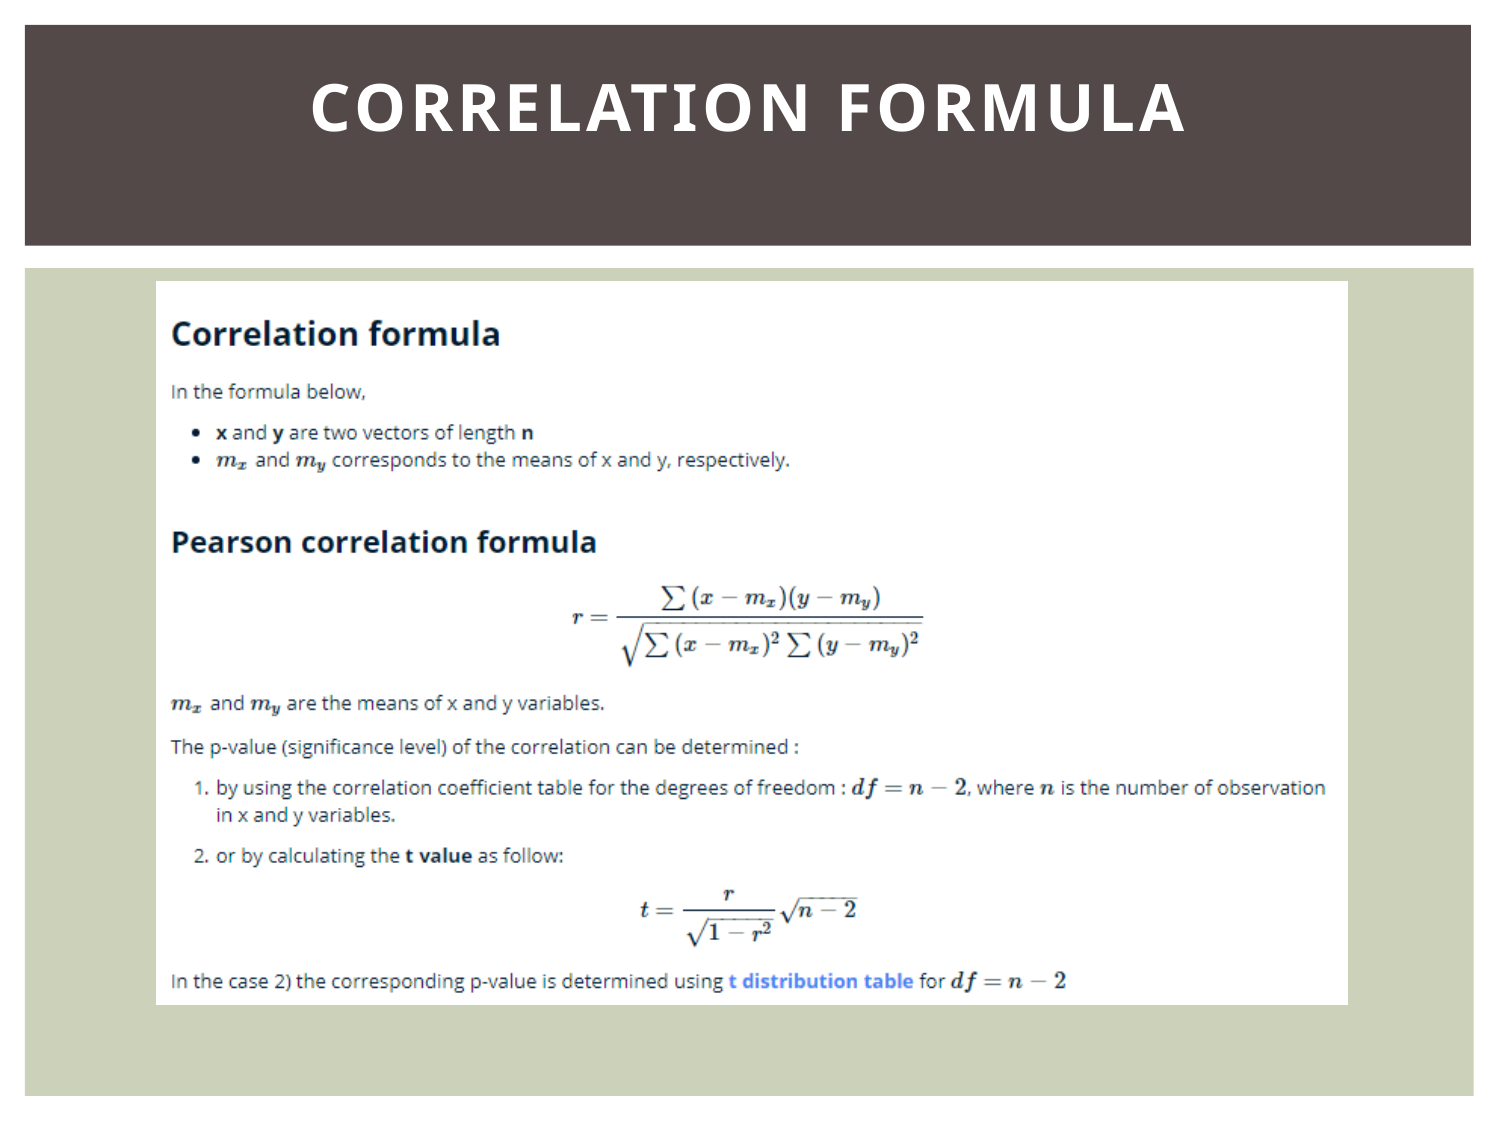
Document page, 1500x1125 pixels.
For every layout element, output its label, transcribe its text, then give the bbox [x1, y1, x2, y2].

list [156, 281, 1348, 1006]
title Correlation formula [62, 58, 1438, 232]
